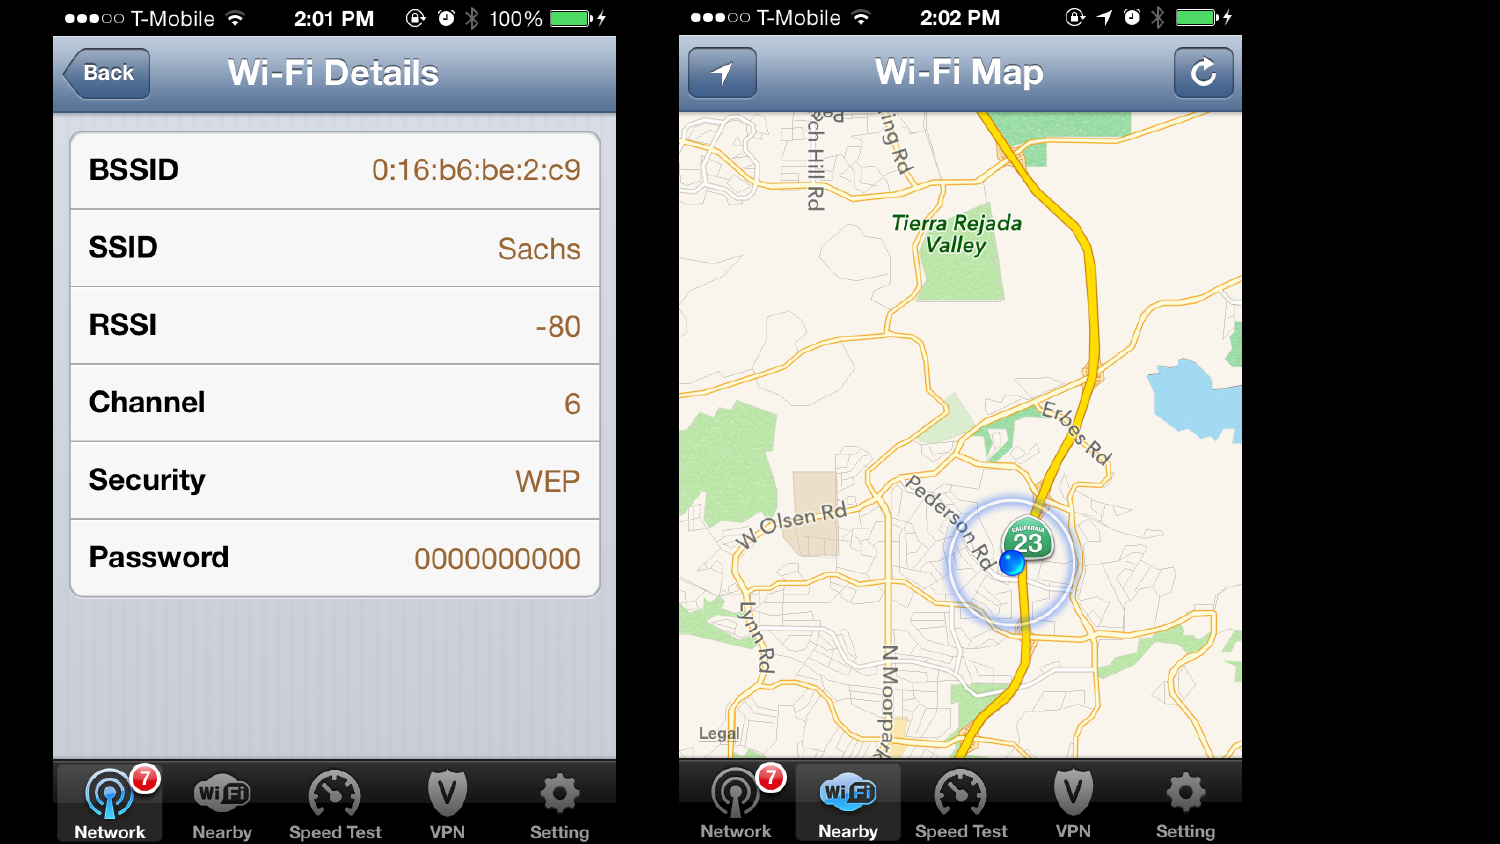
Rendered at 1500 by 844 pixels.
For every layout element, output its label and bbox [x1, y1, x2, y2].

picture [52, 0, 616, 844]
picture [678, 0, 1242, 844]
